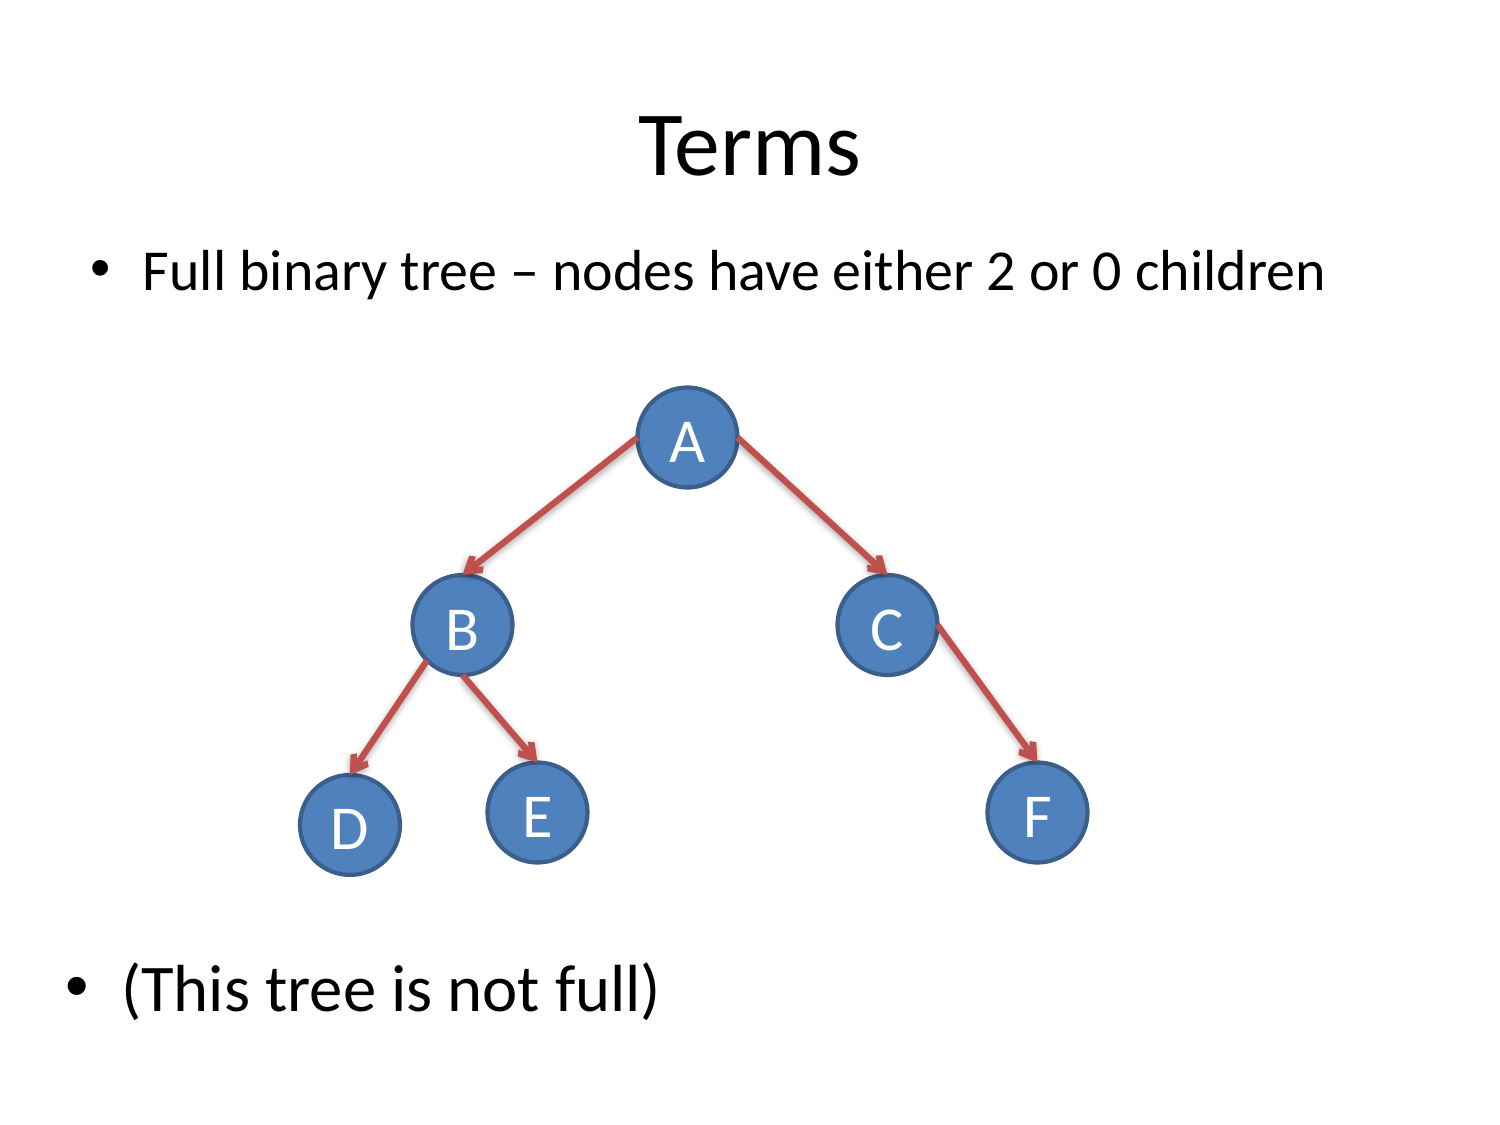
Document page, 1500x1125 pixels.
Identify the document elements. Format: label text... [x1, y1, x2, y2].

text_box B [410, 573, 515, 677]
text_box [737, 437, 888, 576]
title Terms [75, 45, 1425, 224]
text_box E [485, 760, 590, 865]
text_box F [985, 760, 1090, 865]
text_box A [635, 385, 740, 490]
text_box (This tree is not full) [49, 937, 1413, 1075]
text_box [462, 674, 538, 763]
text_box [937, 624, 1038, 763]
text_box D [297, 773, 403, 877]
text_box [349, 660, 428, 776]
text_box C [835, 573, 940, 678]
list Full binary tree – nodes have either 2 or 0 children [75, 224, 1438, 363]
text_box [462, 437, 638, 576]
